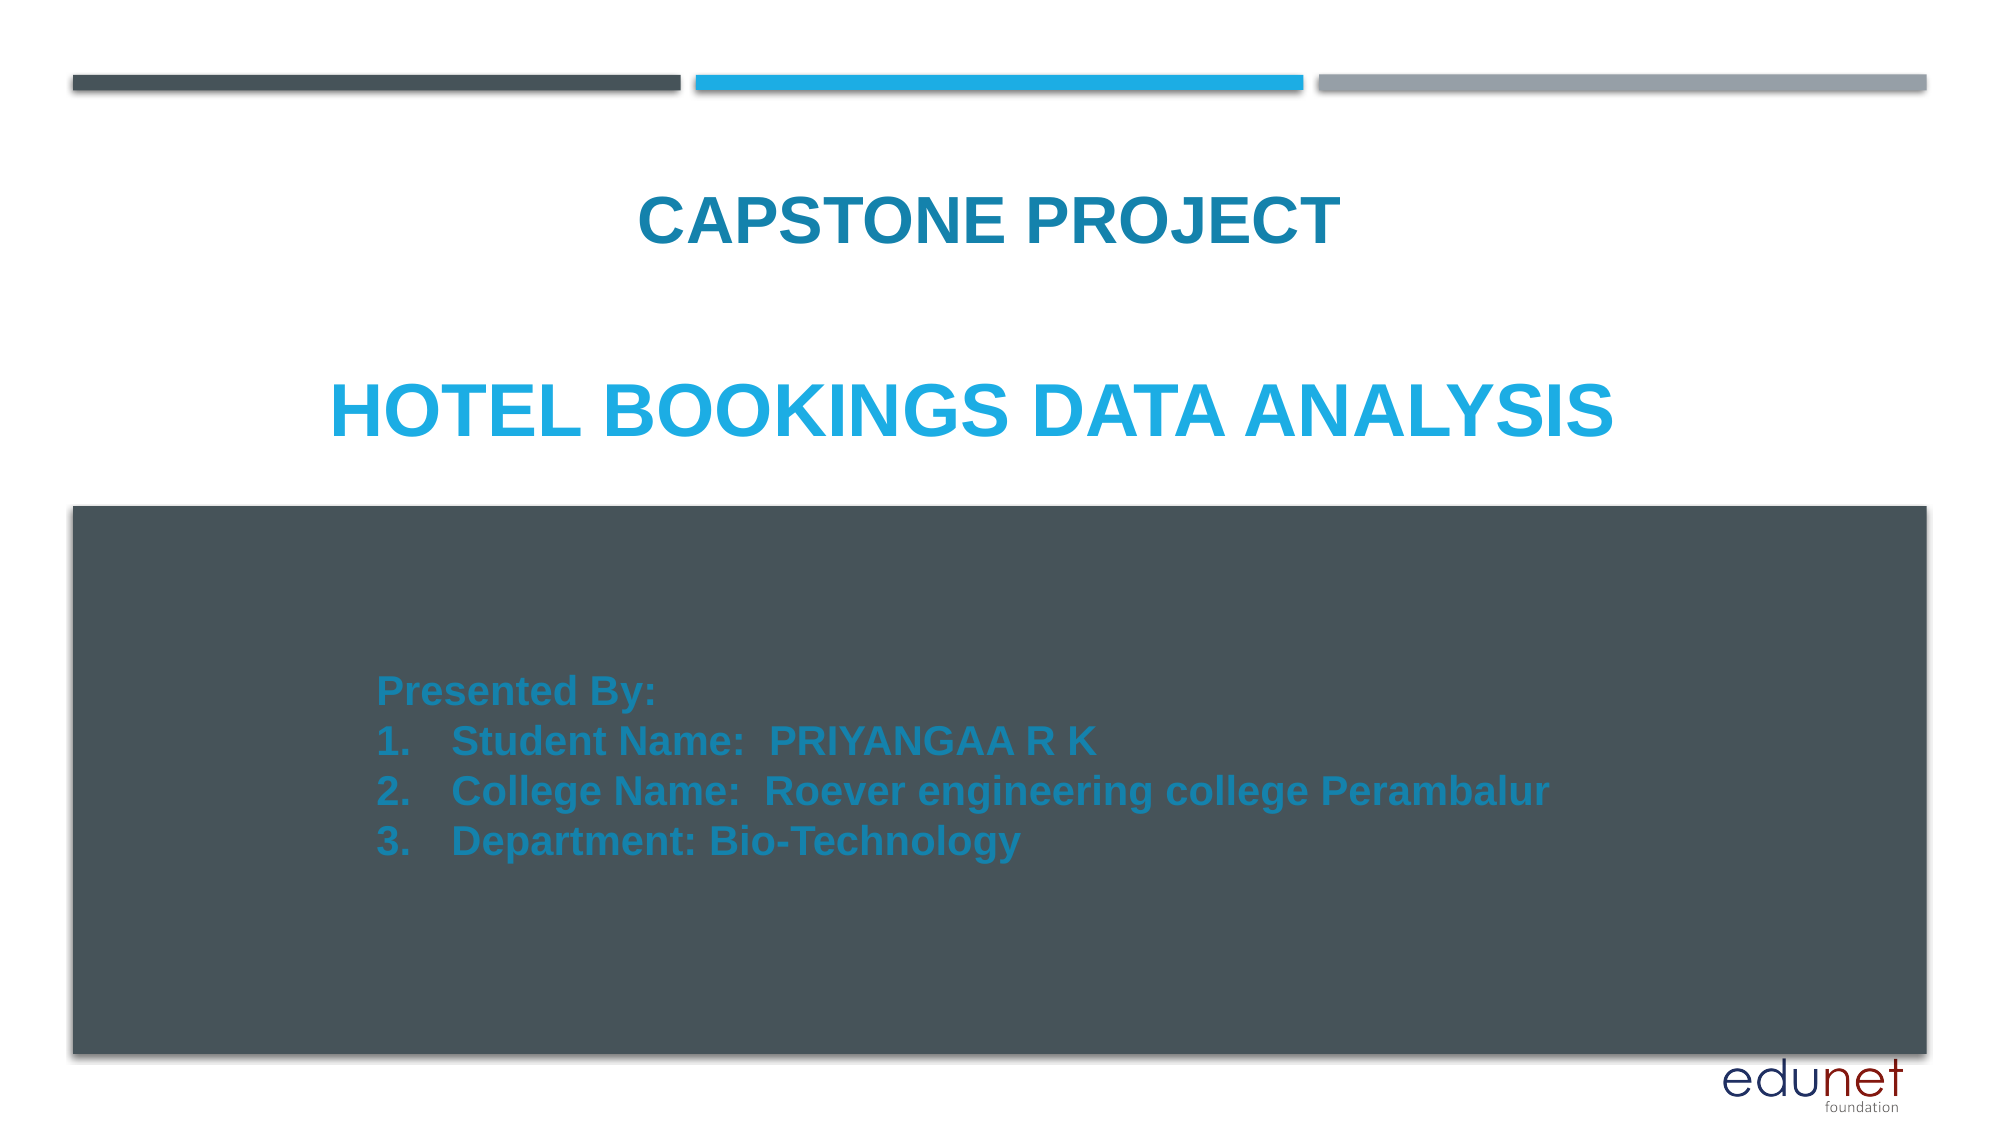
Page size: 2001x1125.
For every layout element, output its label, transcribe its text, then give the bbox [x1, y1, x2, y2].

text_box CAPSTONE PROJECT [0, 169, 2000, 265]
title Hotel bookings data analysis [222, 298, 1723, 460]
picture [1719, 1056, 1905, 1116]
text_box Presented By: Student Name: PRIYANGAA R K College Name: Roever engineering college Perambalur Department: Bio-Technology [361, 656, 1671, 872]
